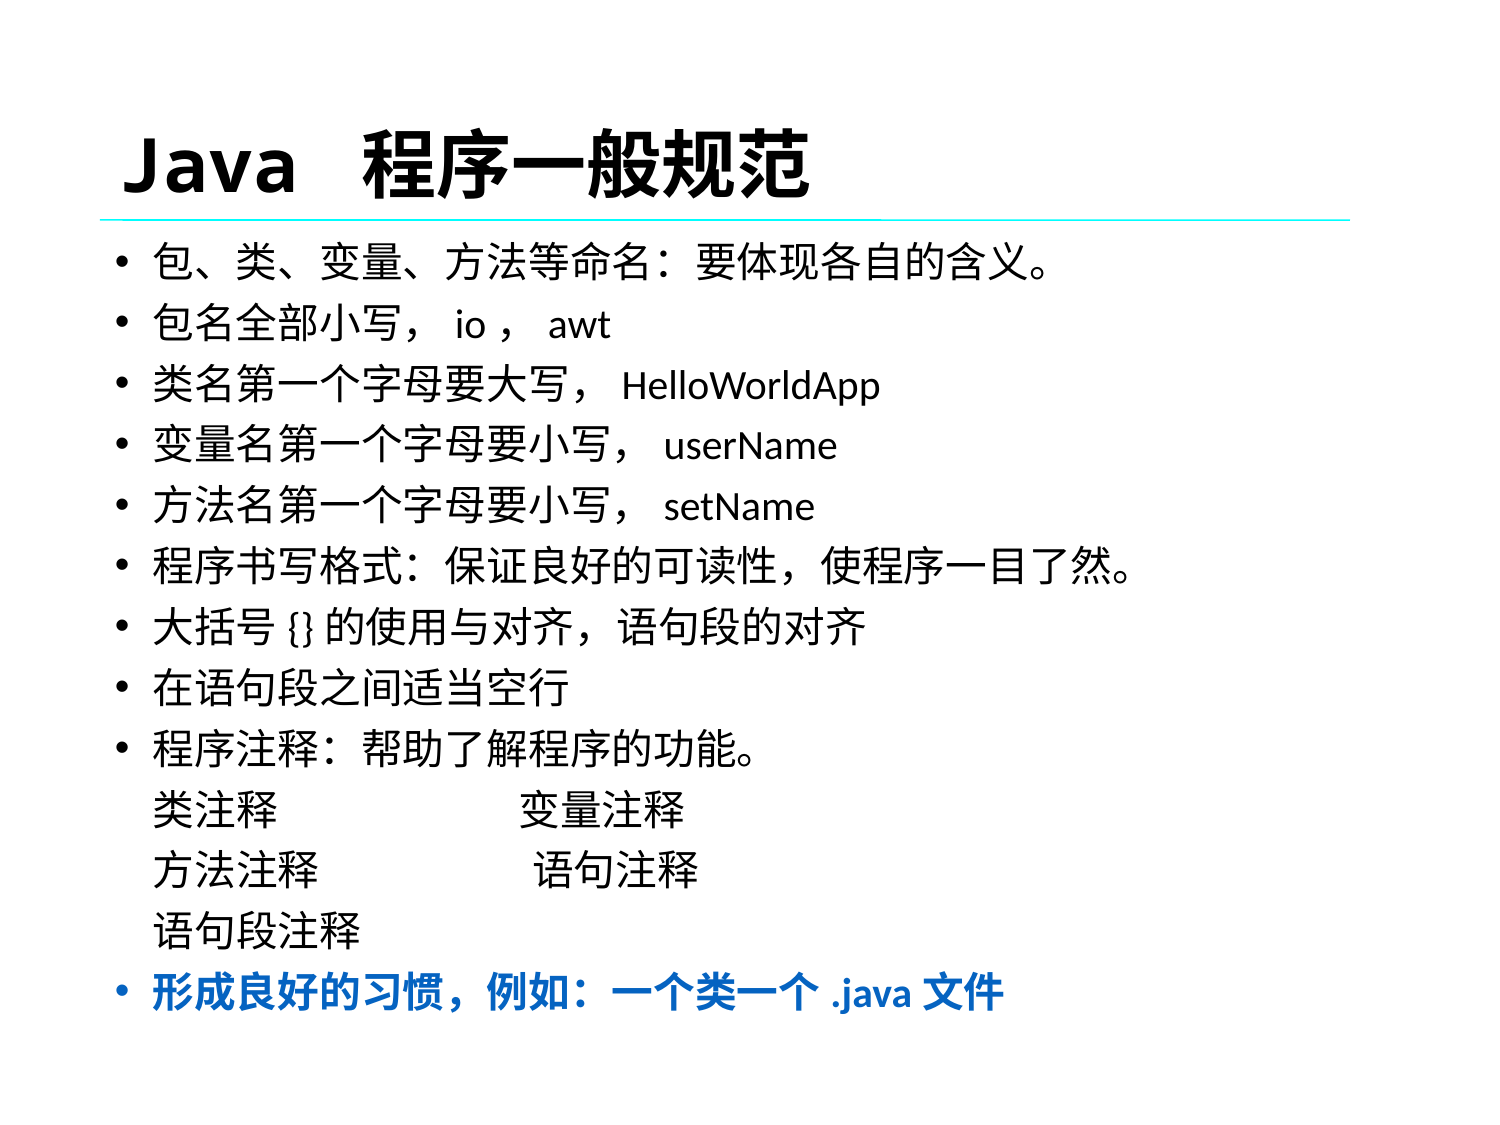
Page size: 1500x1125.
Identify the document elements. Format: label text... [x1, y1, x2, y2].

title Java 程序一般规范 [103, 59, 1397, 278]
list 包、类、变量、方法等命名：要体现各自的含义。 包名全部小写，io，awt 类名第一个字母要大写，HelloWorldApp 变量名第一个字母要小写，userName 方法名第一个字母要小写，setName 程序书写格式：保证良好的可读性，使程序一目了然。 大括号{}的使用与对齐，语句段的对齐 在语句段之间适当空行 程序注释：帮助了解程序的功能。 类注释 变量注释 方法注释 语句注释 语句段注释 形成良好的习惯，例如：一个类一个.java文件 [99, 238, 1394, 1025]
